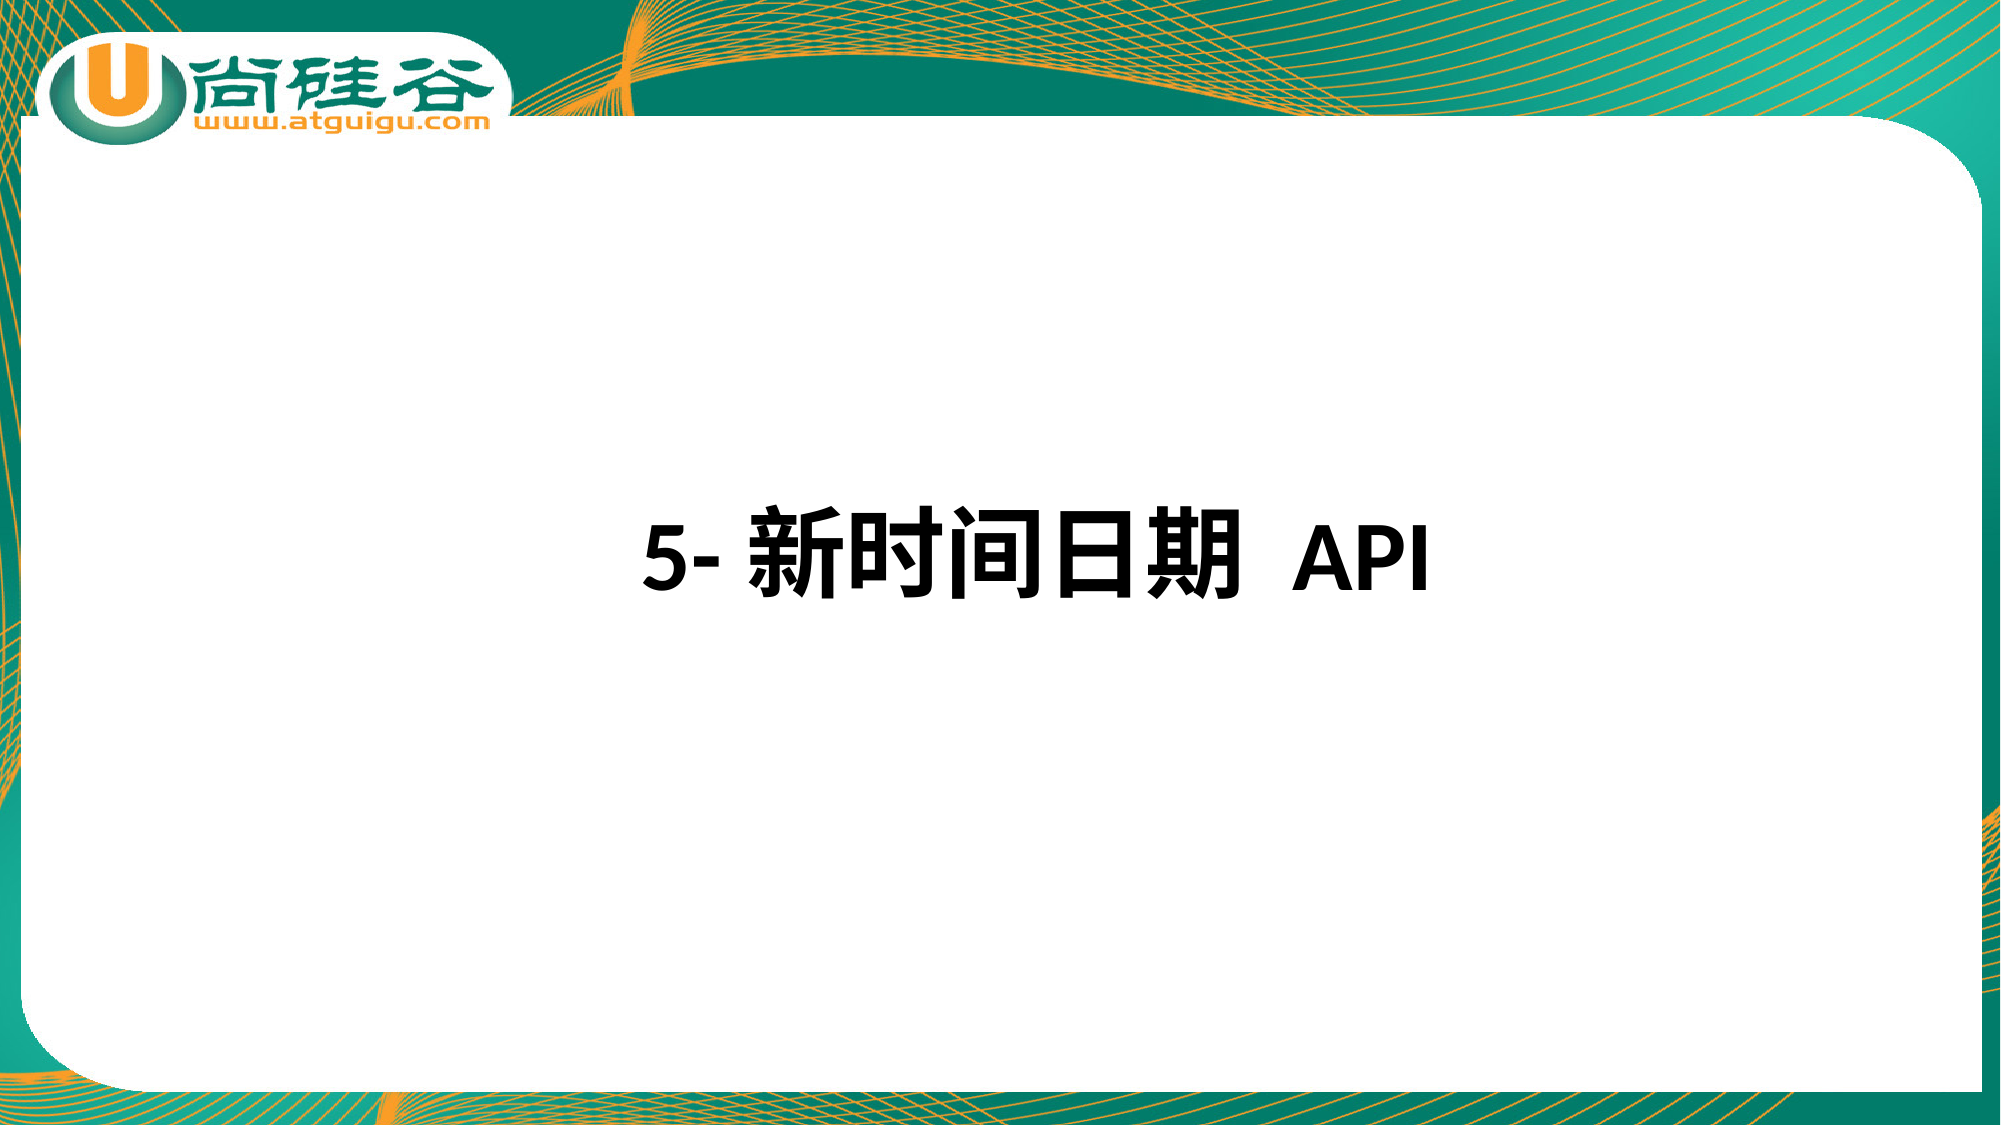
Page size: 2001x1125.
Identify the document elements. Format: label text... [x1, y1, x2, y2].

title 5-新时间日期 API [362, 479, 1713, 621]
picture [0, 0, 2001, 1125]
